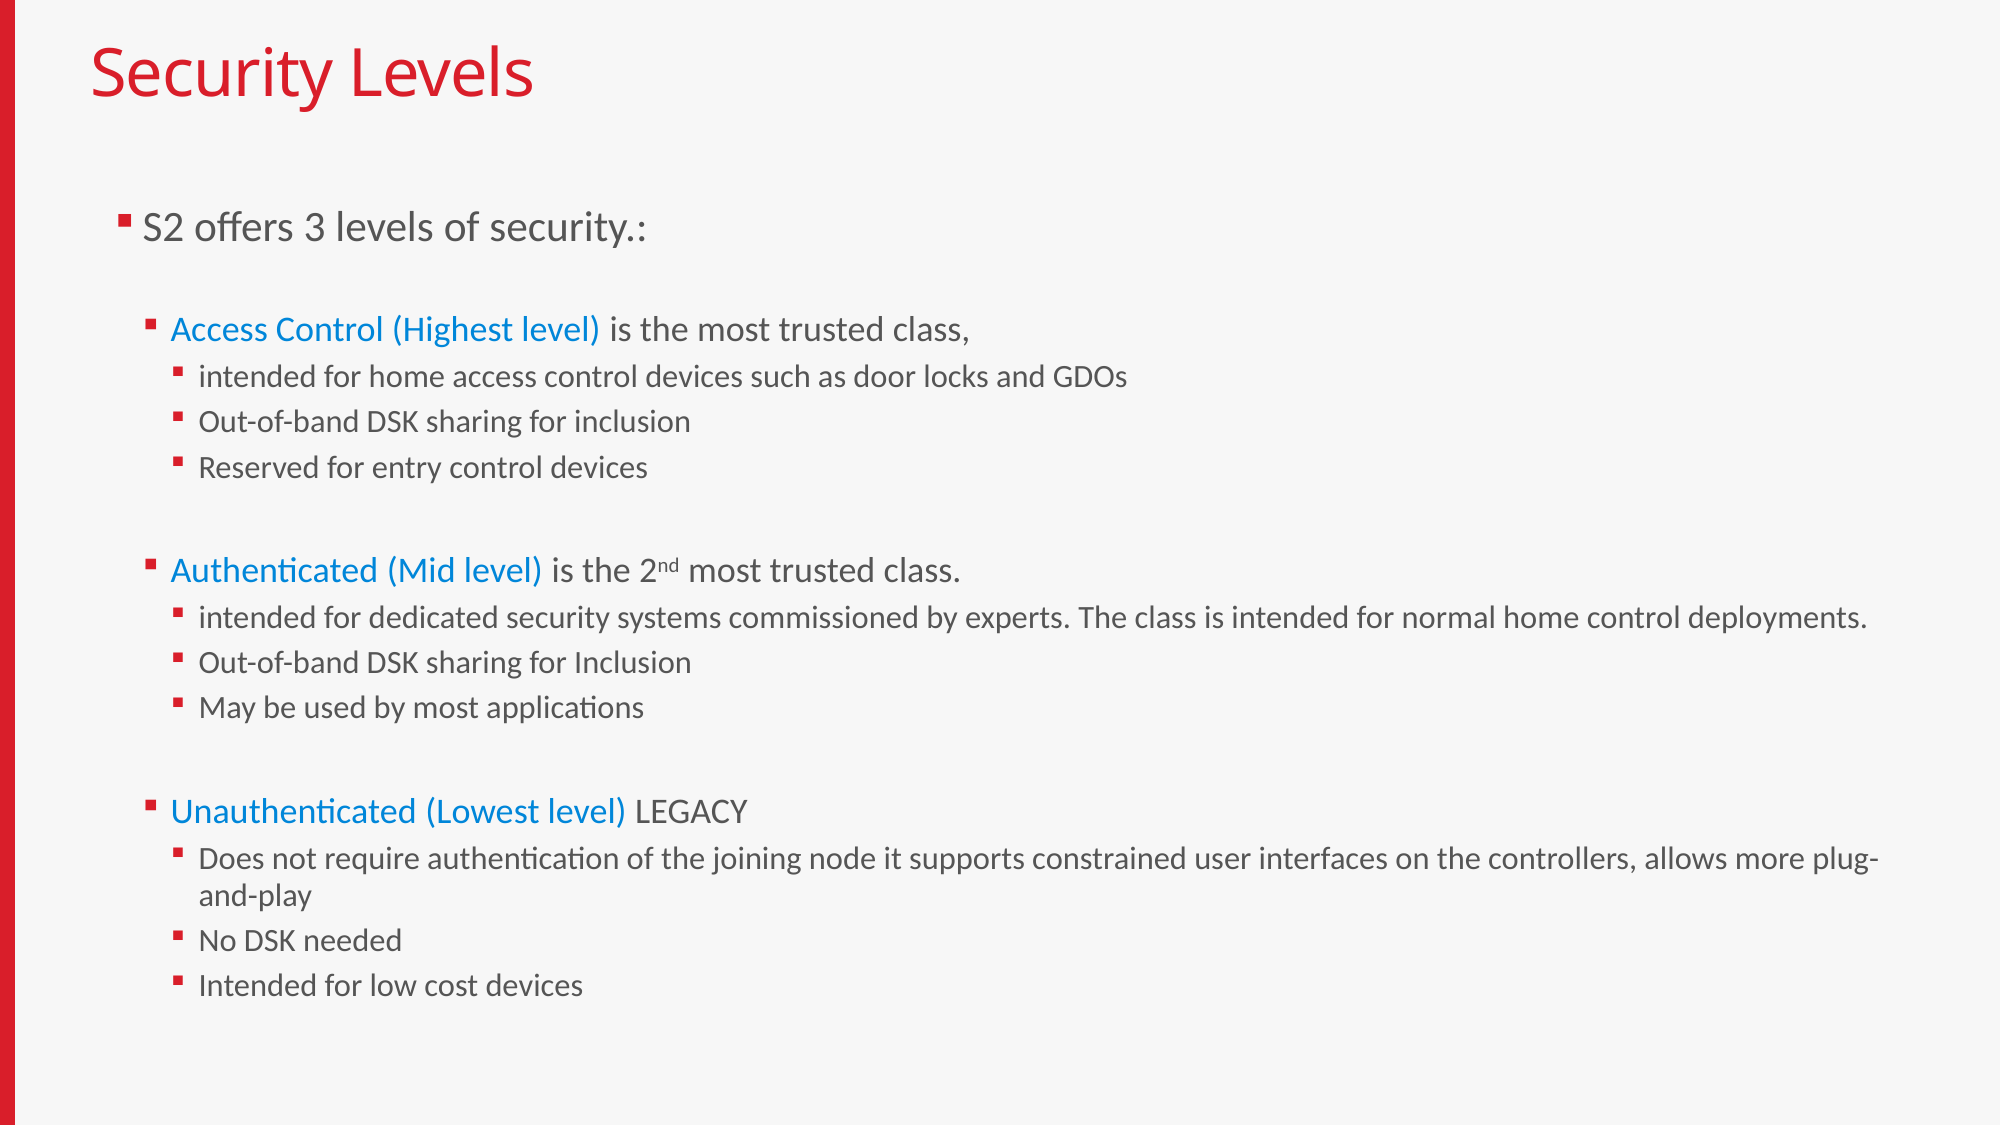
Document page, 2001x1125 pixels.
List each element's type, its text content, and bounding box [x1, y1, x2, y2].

list S2 offers 3 levels of security.: Access Control (Highest level) is the most trusted class, intended for home access control devices such as door locks and GDOs Out-of-band DSK sharing for inclusion Reserved for entry control devices Authenticated (Mid level) is the 2nd most trusted class. intended for dedicated security systems commissioned by experts. The class is intended for normal home control deployments. Out-of-band DSK sharing for Inclusion May be used by most applications Unauthenticated (Lowest level) LEGACY Does not require authentication of the joining node it supports constrained user interfaces on the controllers, allows more plug-and-play No DSK needed Intended for low cost devices [99, 194, 1900, 1051]
title Security Levels [75, 0, 1925, 150]
